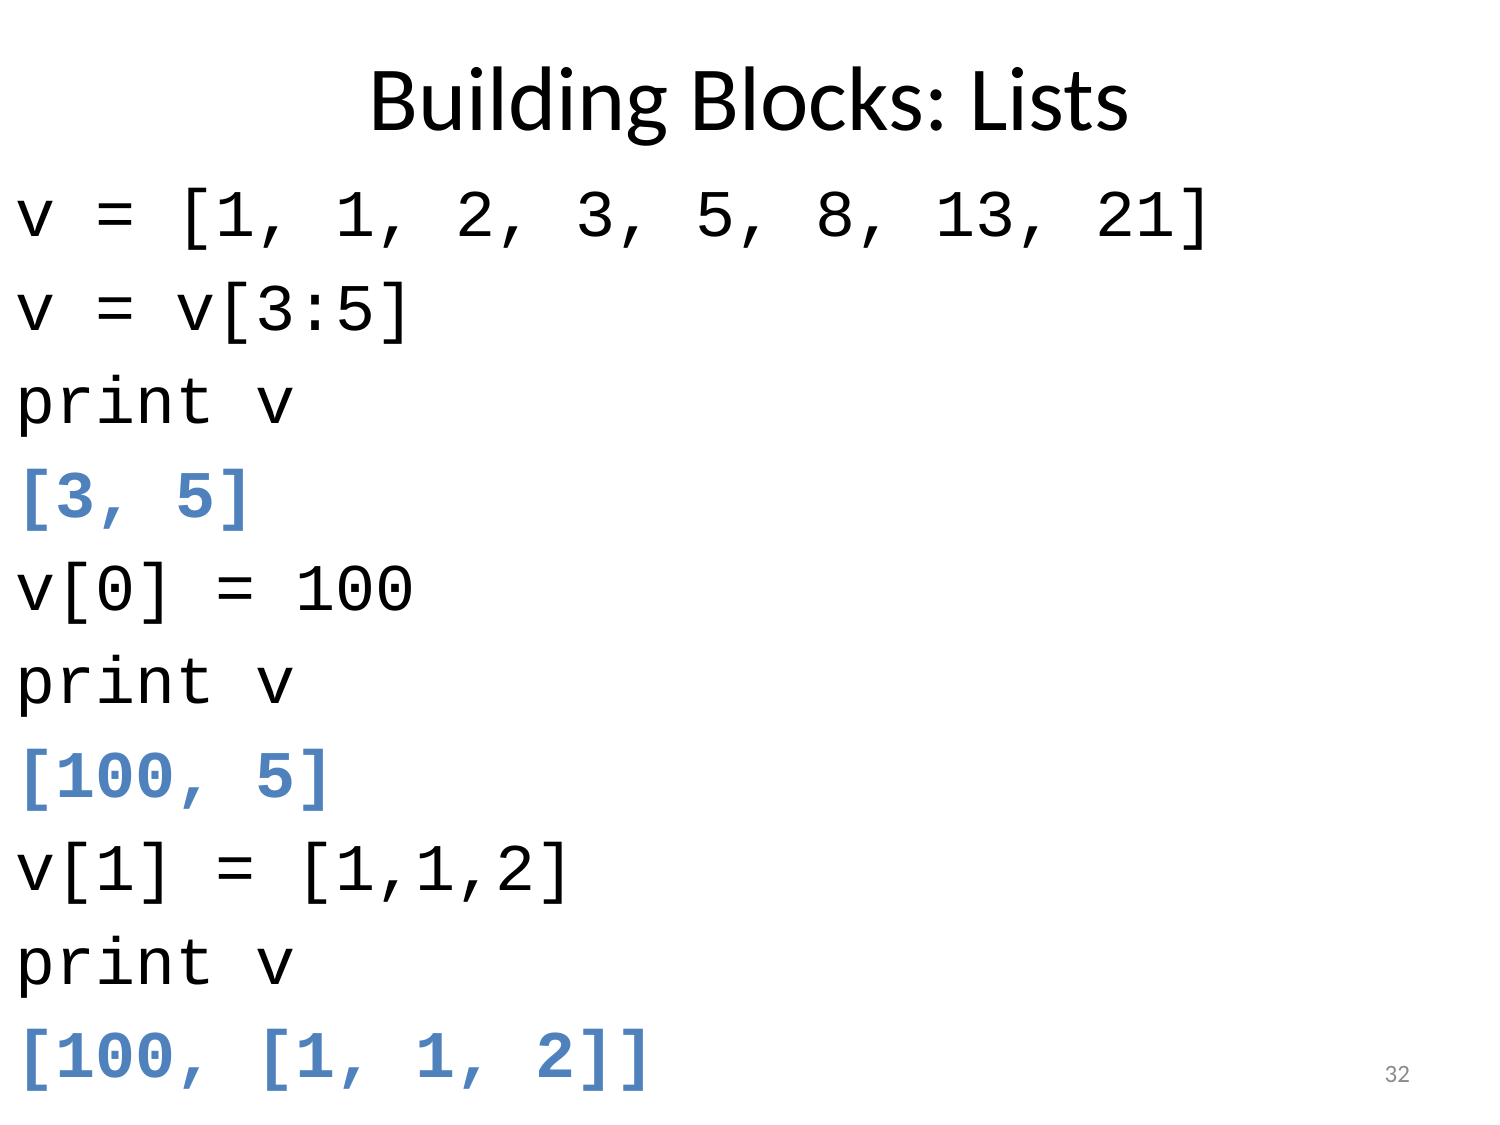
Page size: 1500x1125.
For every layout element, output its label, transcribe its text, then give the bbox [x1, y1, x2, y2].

slide_number 32 [1074, 1042, 1425, 1103]
title Building Blocks: Lists [75, 0, 1425, 162]
list v = [1, 1, 2, 3, 5, 8, 13, 21] v = v[3:5] print v [3, 5] v[0] = 100 print v [100, 5] v[1] = [1,1,2] print v [100, [1, 1, 2]] [0, 162, 1500, 1125]
